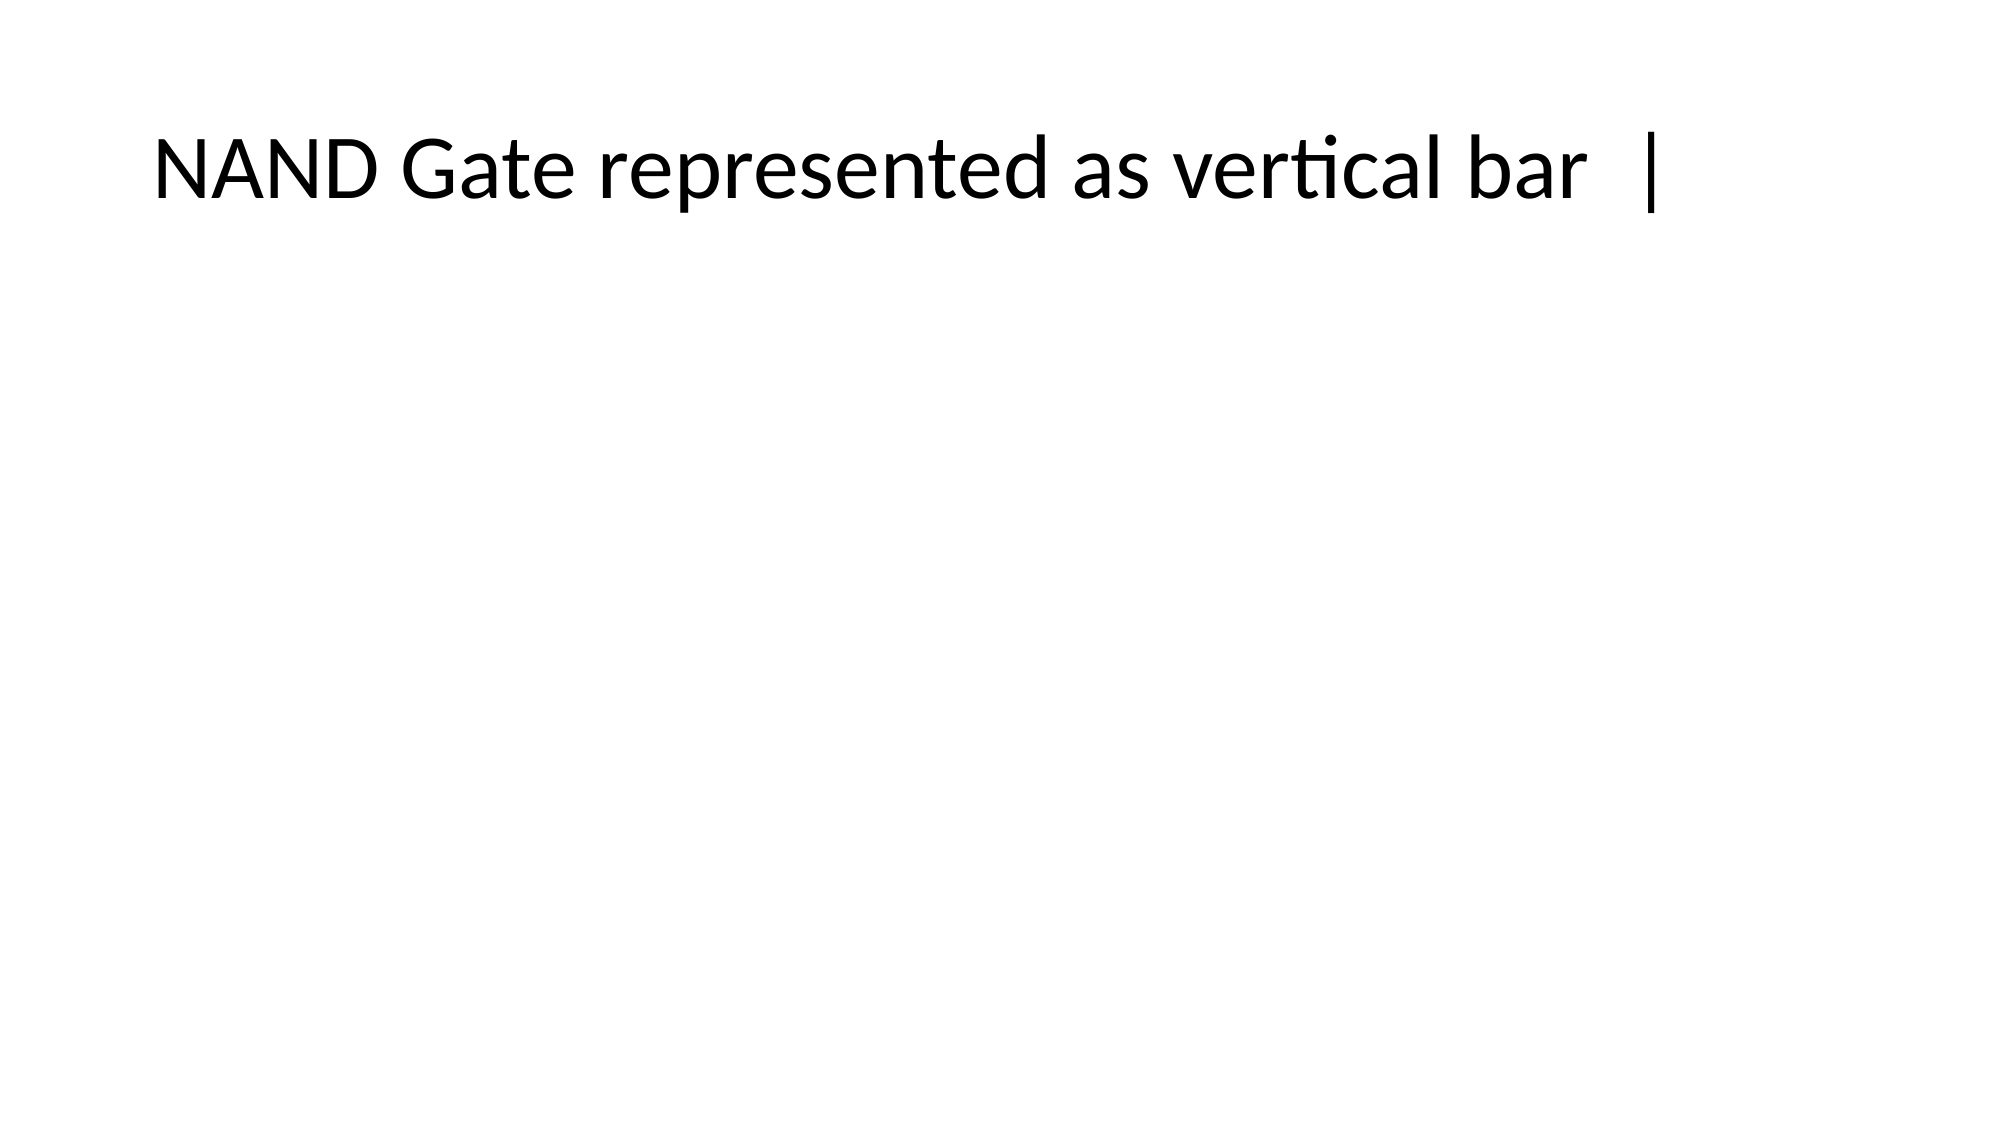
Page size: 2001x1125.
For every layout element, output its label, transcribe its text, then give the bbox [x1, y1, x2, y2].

title NAND Gate represented as vertical bar | [137, 59, 1863, 278]
